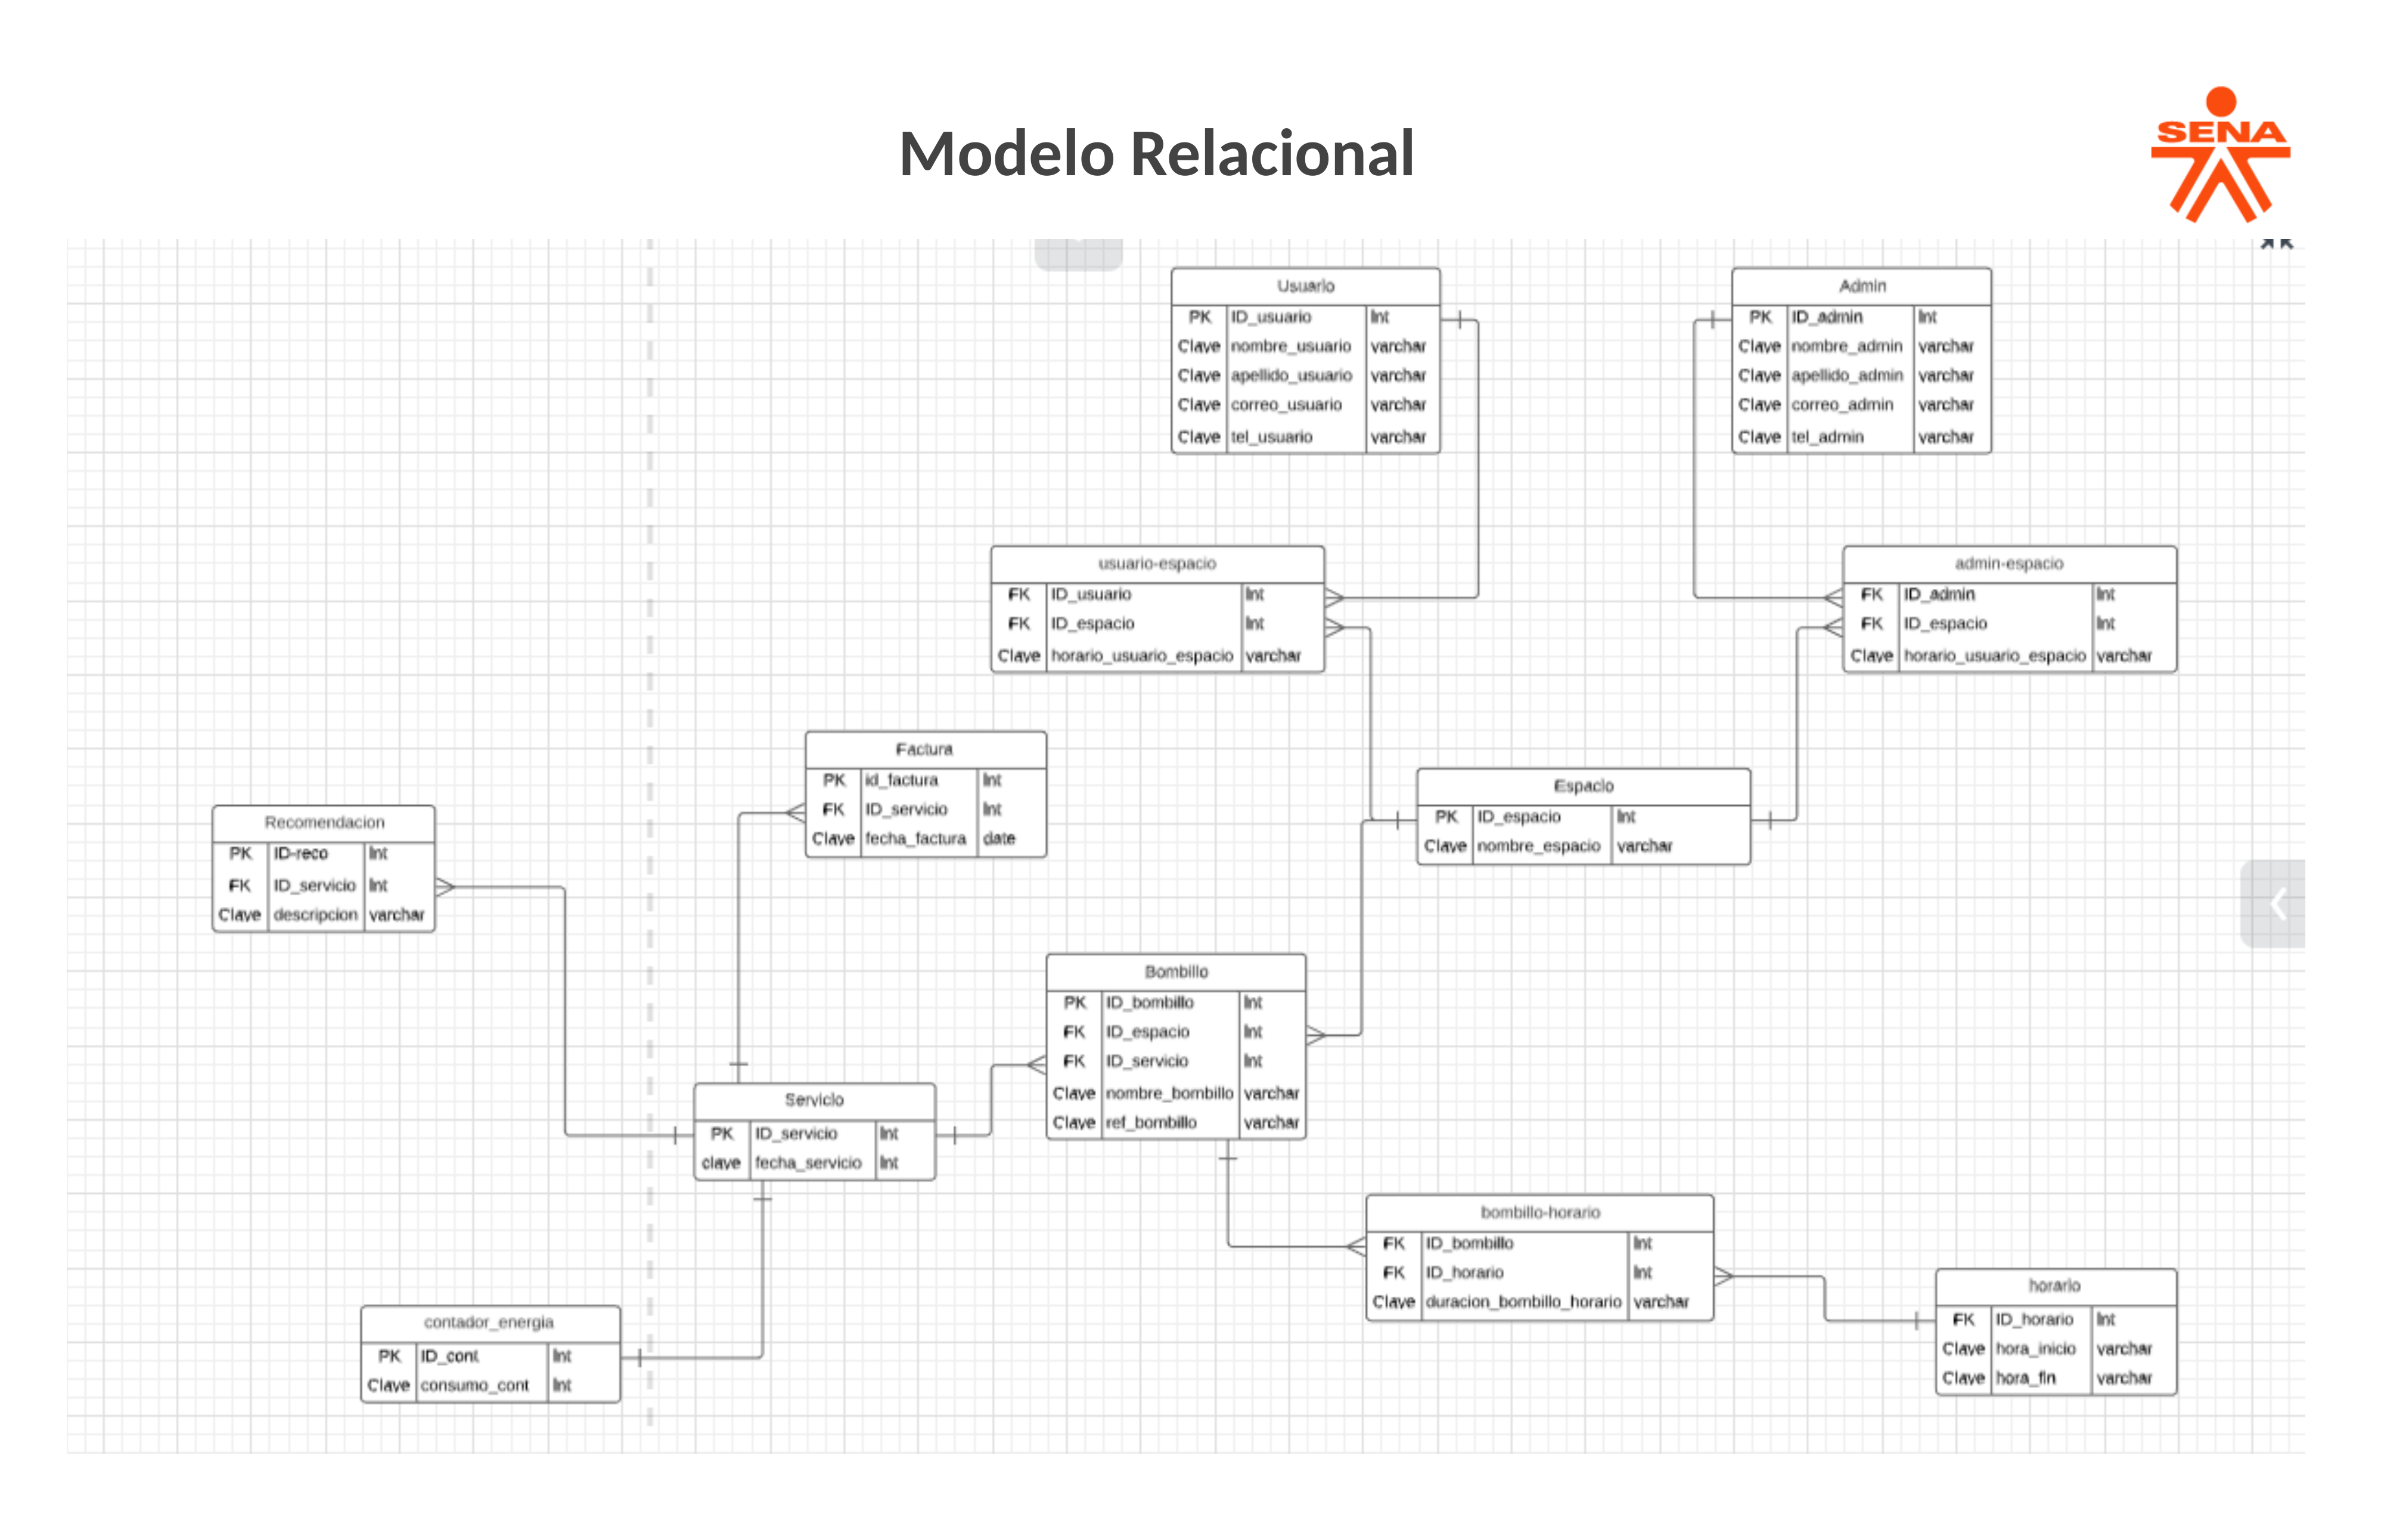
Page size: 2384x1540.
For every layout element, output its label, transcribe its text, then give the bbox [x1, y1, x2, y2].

picture [0, 0, 2384, 1540]
text_box Modelo Relacional [511, 0, 1803, 196]
